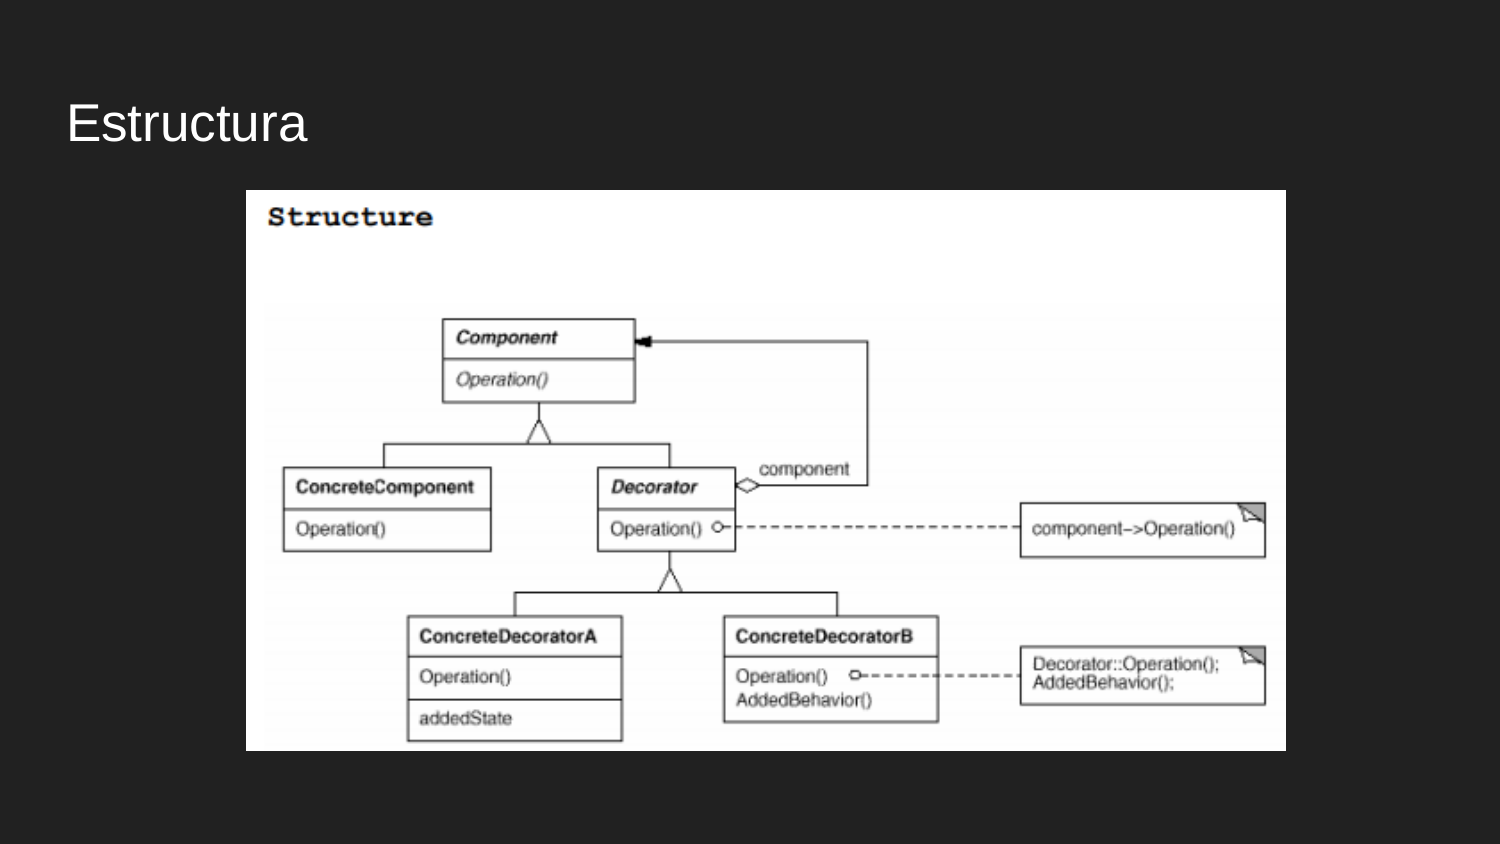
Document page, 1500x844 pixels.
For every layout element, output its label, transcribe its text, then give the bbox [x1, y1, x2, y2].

title Estructura [51, 72, 1449, 167]
picture [246, 190, 1286, 751]
